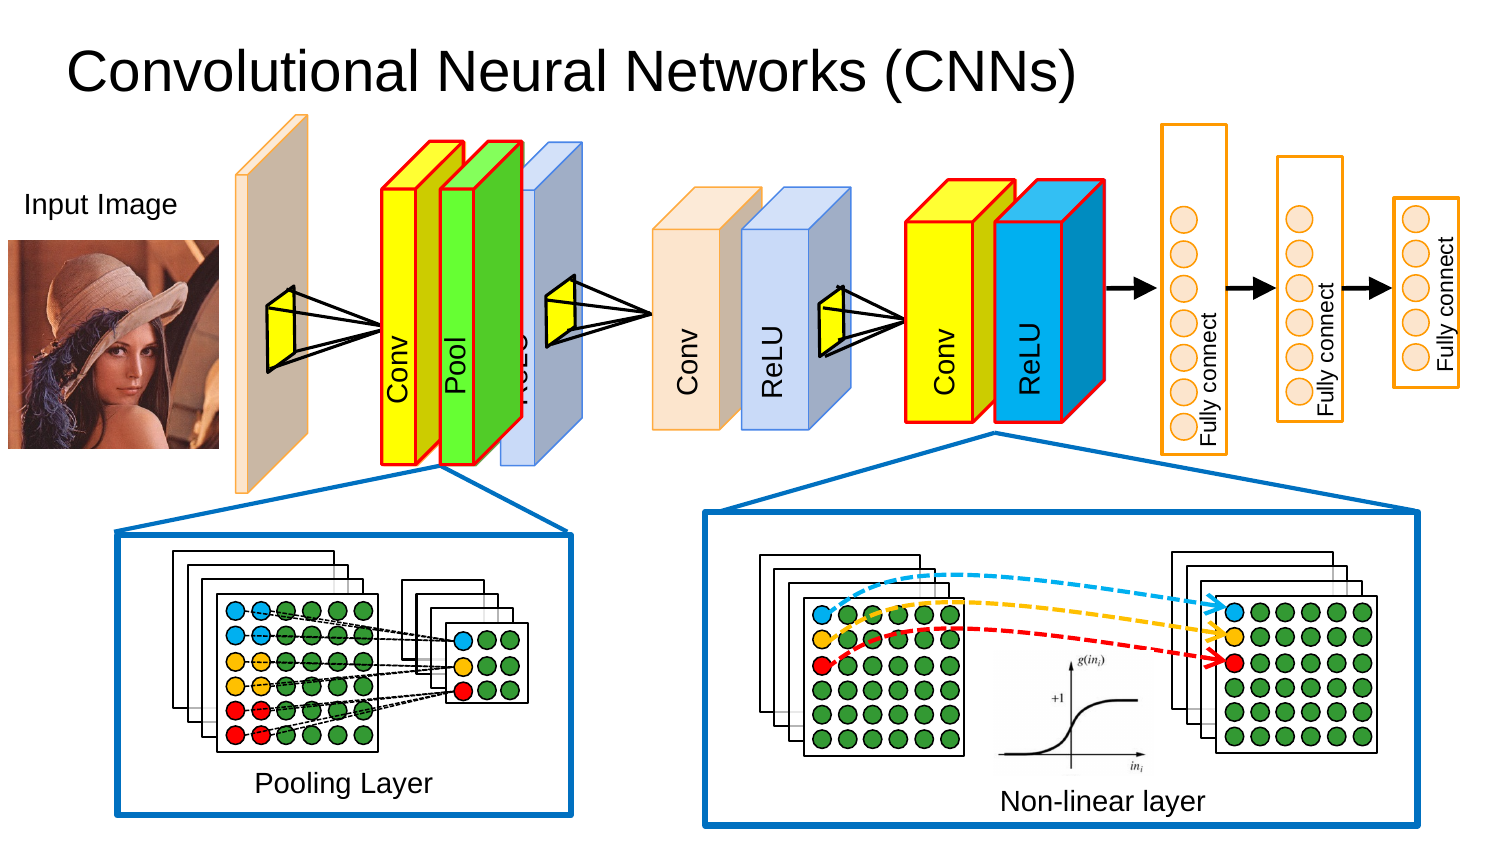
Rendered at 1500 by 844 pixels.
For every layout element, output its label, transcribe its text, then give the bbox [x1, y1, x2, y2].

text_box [905, 179, 1105, 423]
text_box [717, 432, 1416, 510]
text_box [117, 534, 571, 816]
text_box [113, 465, 568, 532]
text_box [8, 114, 1480, 494]
title Convolutional Neural Networks (CNNs) [51, 18, 1450, 113]
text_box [705, 511, 1418, 826]
picture [8, 240, 219, 449]
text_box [363, 140, 523, 465]
